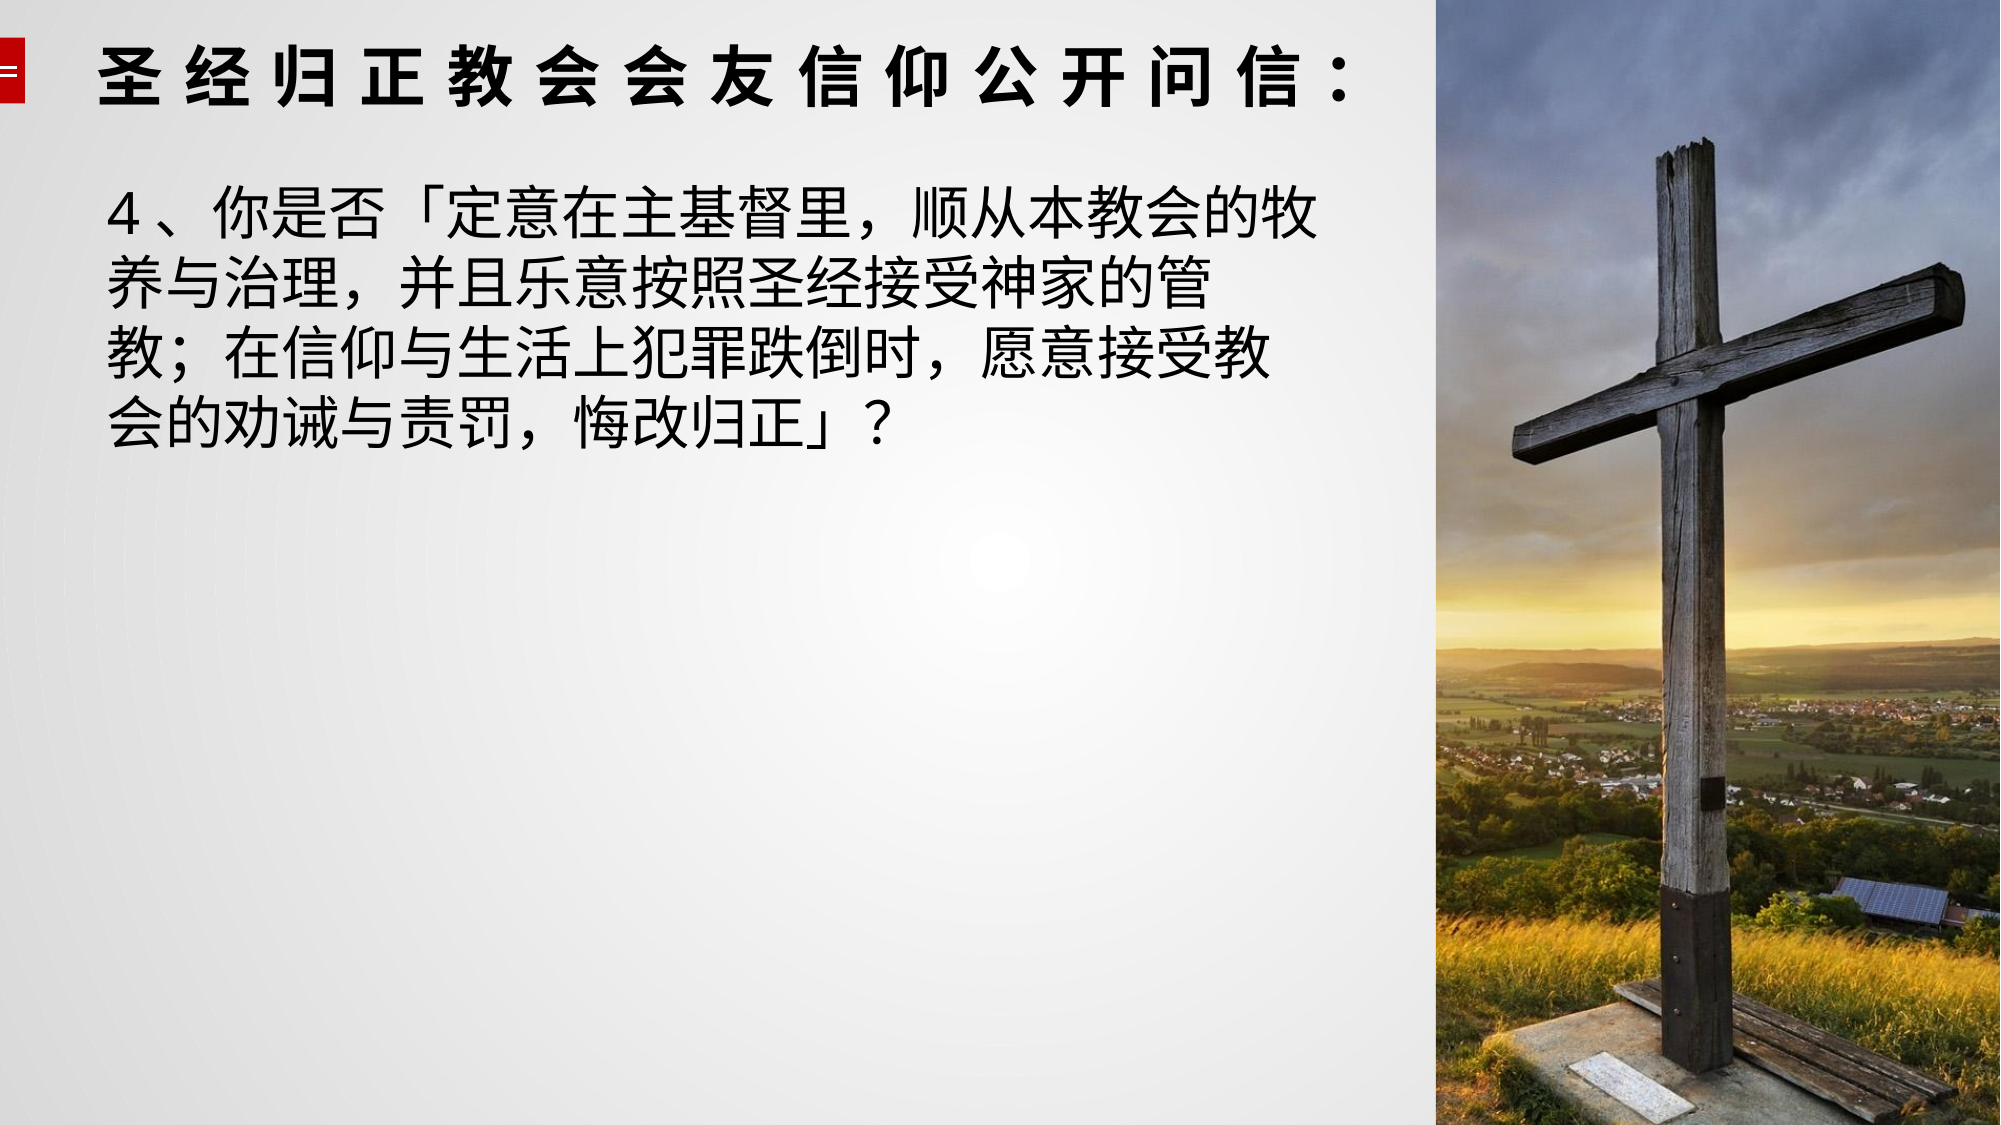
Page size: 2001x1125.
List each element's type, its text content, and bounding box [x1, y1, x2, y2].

text_box 4、你是否「定意在主基督里，顺从本教会的牧养与治理，并且乐意按照圣经接受神家的管教；在信仰与生活上犯罪跌倒时，愿意接受教会的劝诫与责罚，悔改归正」？ [92, 168, 1343, 464]
picture [1435, 0, 2000, 1125]
text_box 圣经归正教会会友信仰公开问信： [0, 0, 1435, 150]
